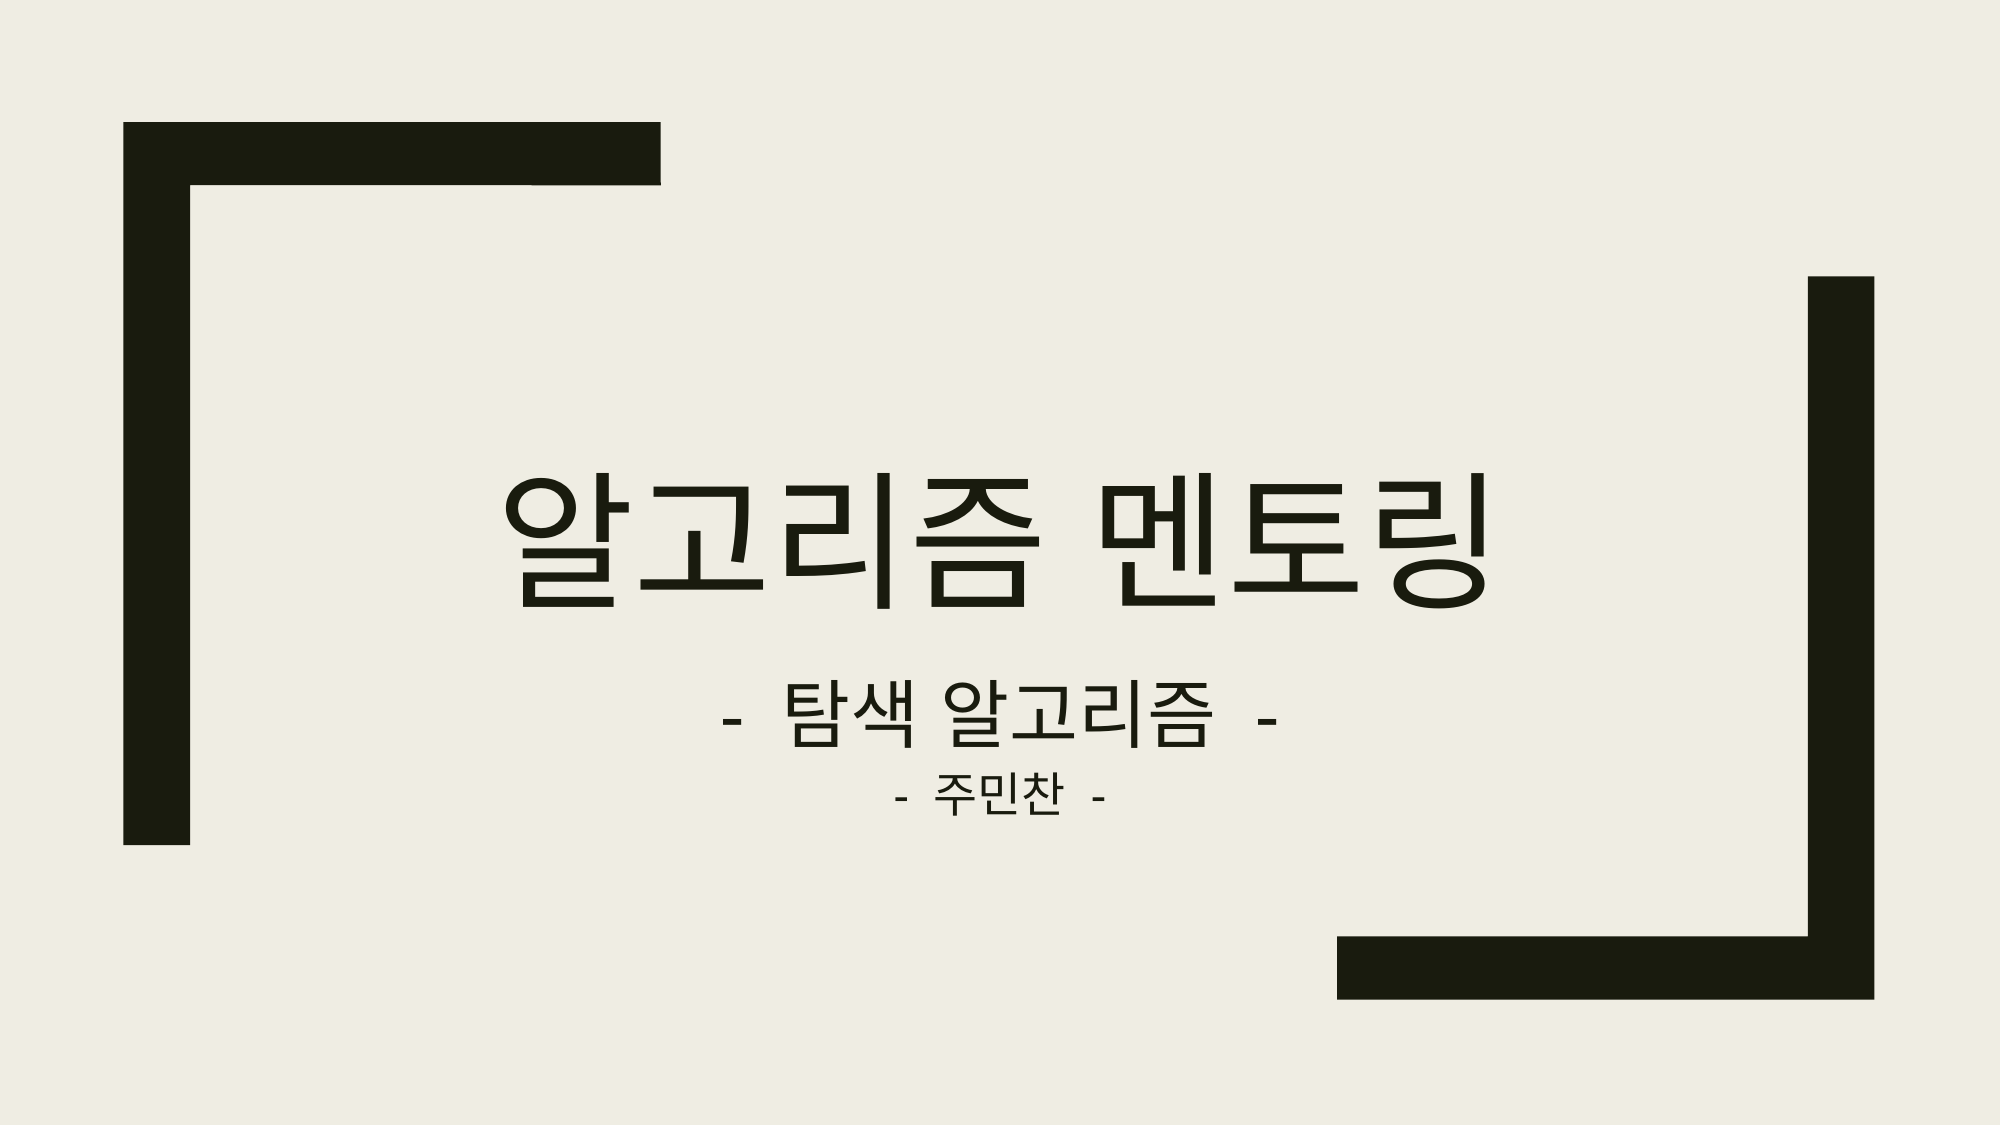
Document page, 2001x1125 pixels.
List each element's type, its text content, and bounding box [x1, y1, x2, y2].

title 알고리즘 멘토링 [314, 293, 1686, 638]
subtitle - 탐색 알고리즘 - - 주민찬 - [439, 649, 1561, 828]
